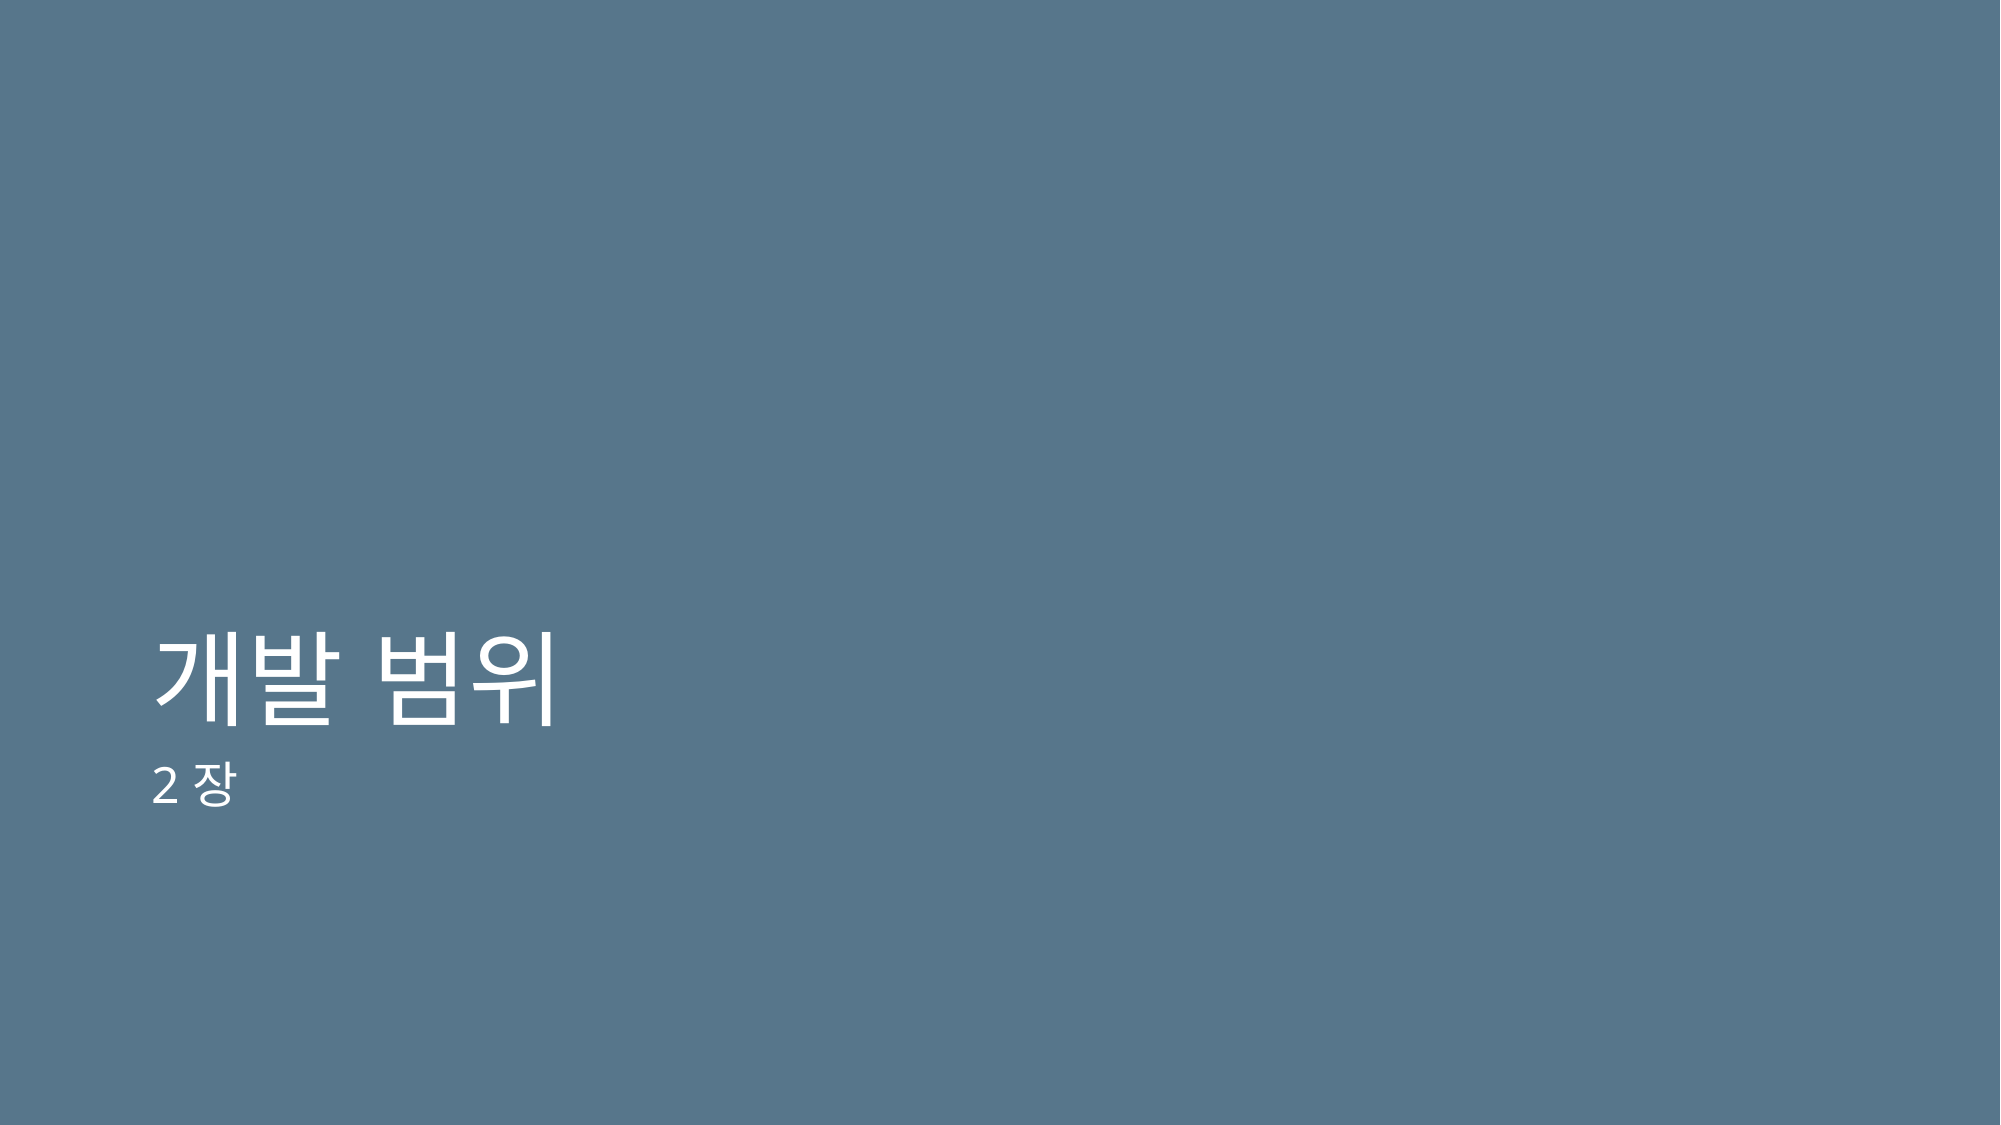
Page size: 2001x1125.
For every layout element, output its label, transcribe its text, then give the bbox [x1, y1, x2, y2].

list 2장 [136, 752, 1862, 999]
title 개발 범위 [136, 280, 1862, 749]
